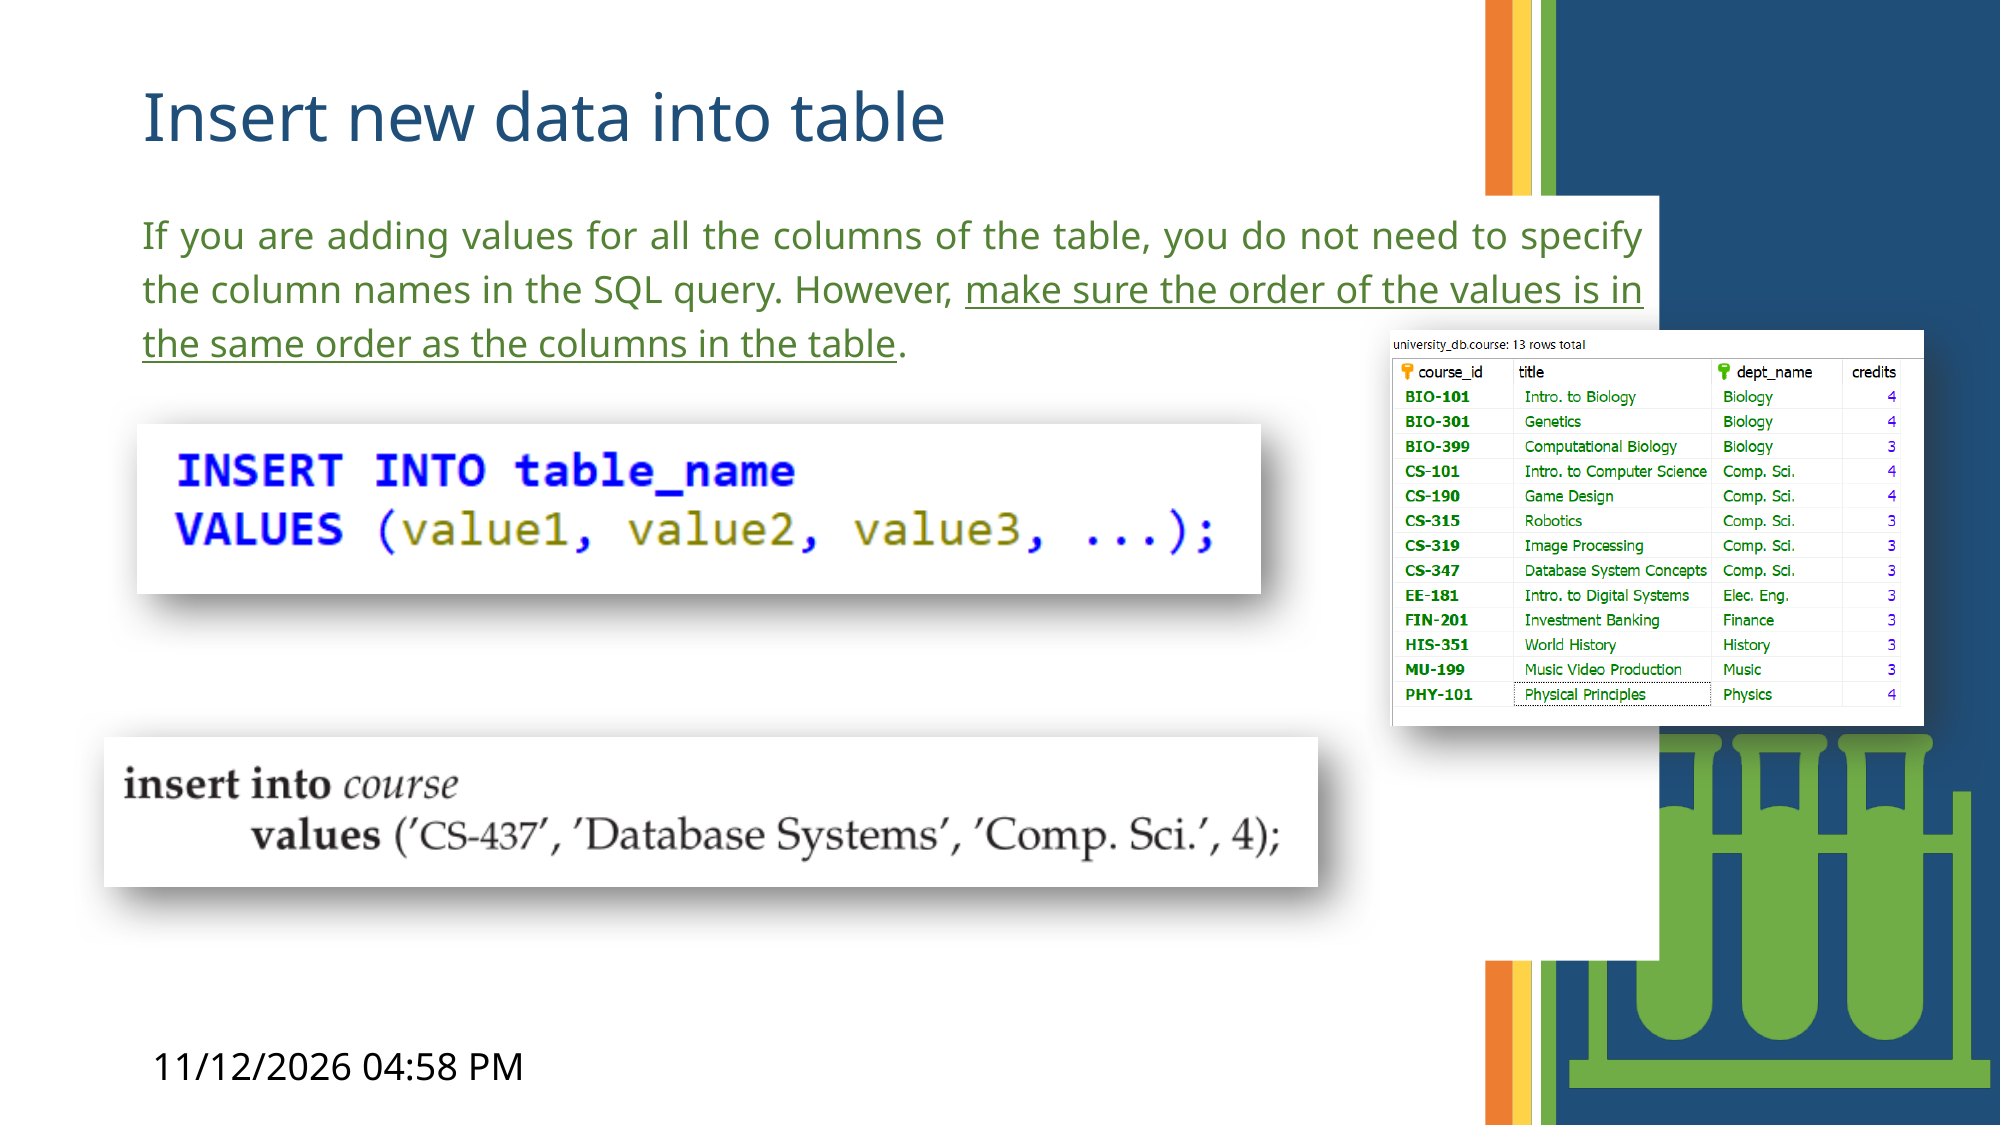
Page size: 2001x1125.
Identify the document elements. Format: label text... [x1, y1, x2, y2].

text_box If you are adding values for all the columns of the table, you do not need to specify the column names in the SQL query. However, make sure the order of the values is in the same order as the columns in the table. [126, 195, 1485, 962]
picture [137, 424, 1261, 594]
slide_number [137, 1035, 588, 1096]
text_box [1485, 0, 2000, 1125]
picture [104, 737, 1318, 887]
title Insert new data into table [128, 72, 1485, 168]
picture [1390, 330, 1924, 726]
